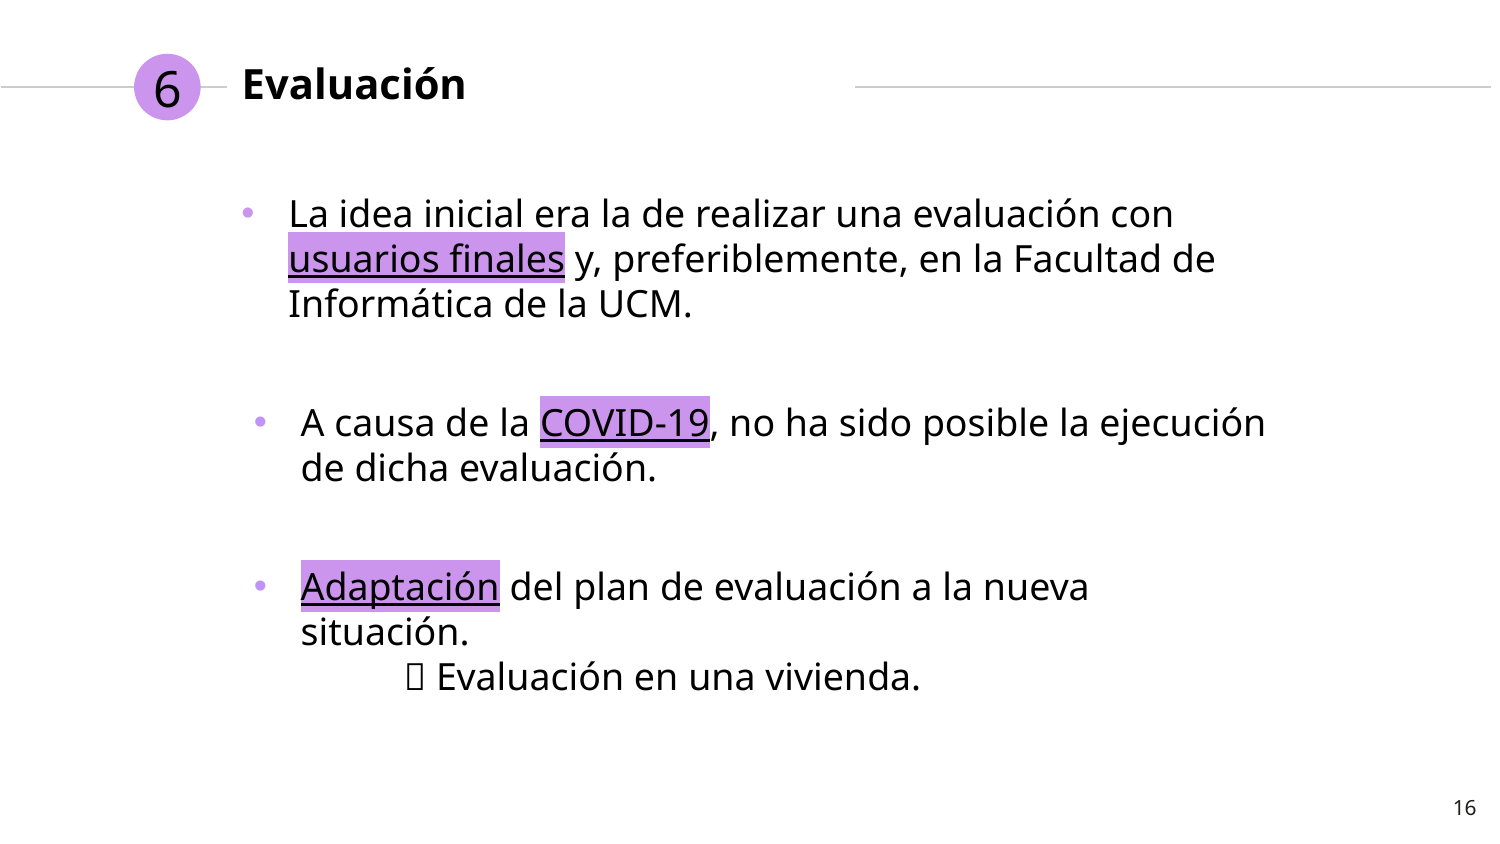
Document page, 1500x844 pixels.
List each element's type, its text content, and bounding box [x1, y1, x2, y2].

text_box Adaptación del plan de evaluación a la nueva situación.  Evaluación en una vivienda. [226, 555, 1284, 706]
text_box 6 [122, 40, 212, 134]
text_box La idea inicial era la de realizar una evaluación con usuarios finales y, preferiblemente, en la Facultad de Informática de la UCM. [226, 182, 1252, 332]
title Evaluación [226, 51, 863, 123]
slide_number 16 [1401, 779, 1492, 844]
text_box A causa de la COVID-19, no ha sido posible la ejecución de dicha evaluación. [226, 391, 1284, 497]
